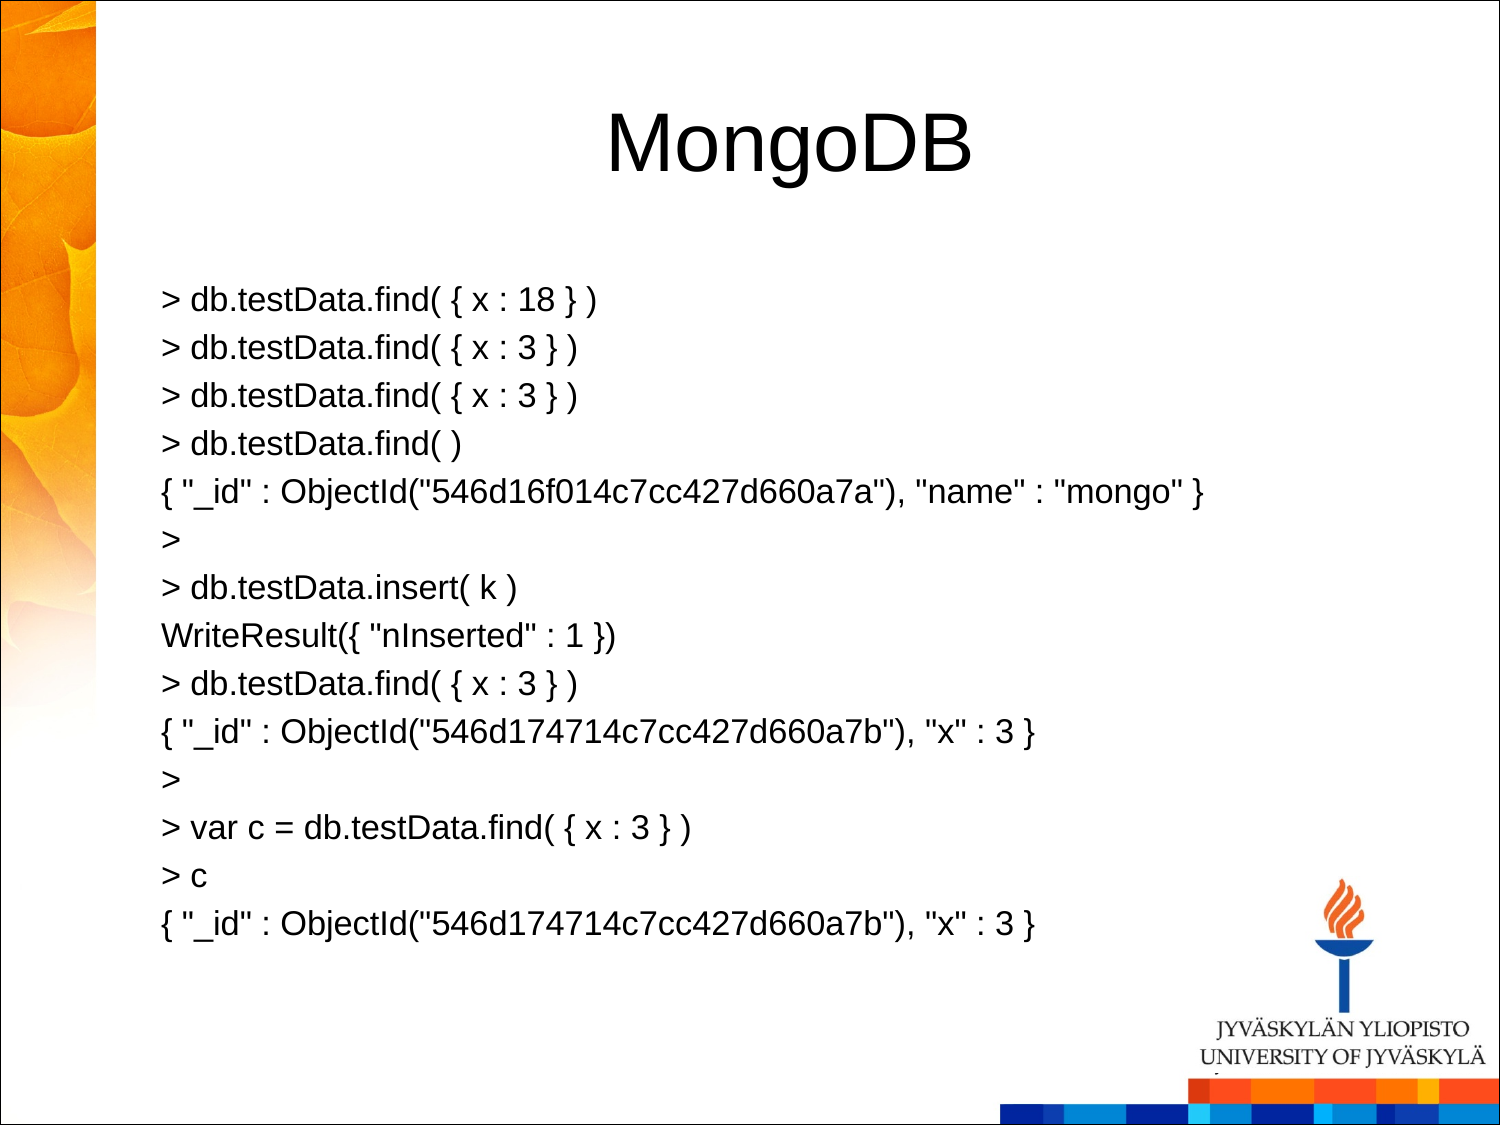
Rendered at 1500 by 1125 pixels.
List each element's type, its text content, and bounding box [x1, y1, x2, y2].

title MongoDB [145, 44, 1436, 232]
picture [1, 1, 1499, 1124]
list > db.testData.find( { x : 18 } ) > db.testData.find( { x : 3 } ) > db.testData.find( { x : 3 } ) > db.testData.find( ) { "_id" : ObjectId("546d16f014c7cc427d660a7a"), "name" : "mongo" } > > db.testData.insert( k ) WriteResult({ "nInserted" : 1 }) > db.testData.find( { x : 3 } ) { "_id" : ObjectId("546d174714c7cc427d660a7b"), "x" : 3 } > > var c = db.testData.find( { x : 3 } ) > c { "_id" : ObjectId("546d174714c7cc427d660a7b"), "x" : 3 } [145, 269, 1436, 953]
